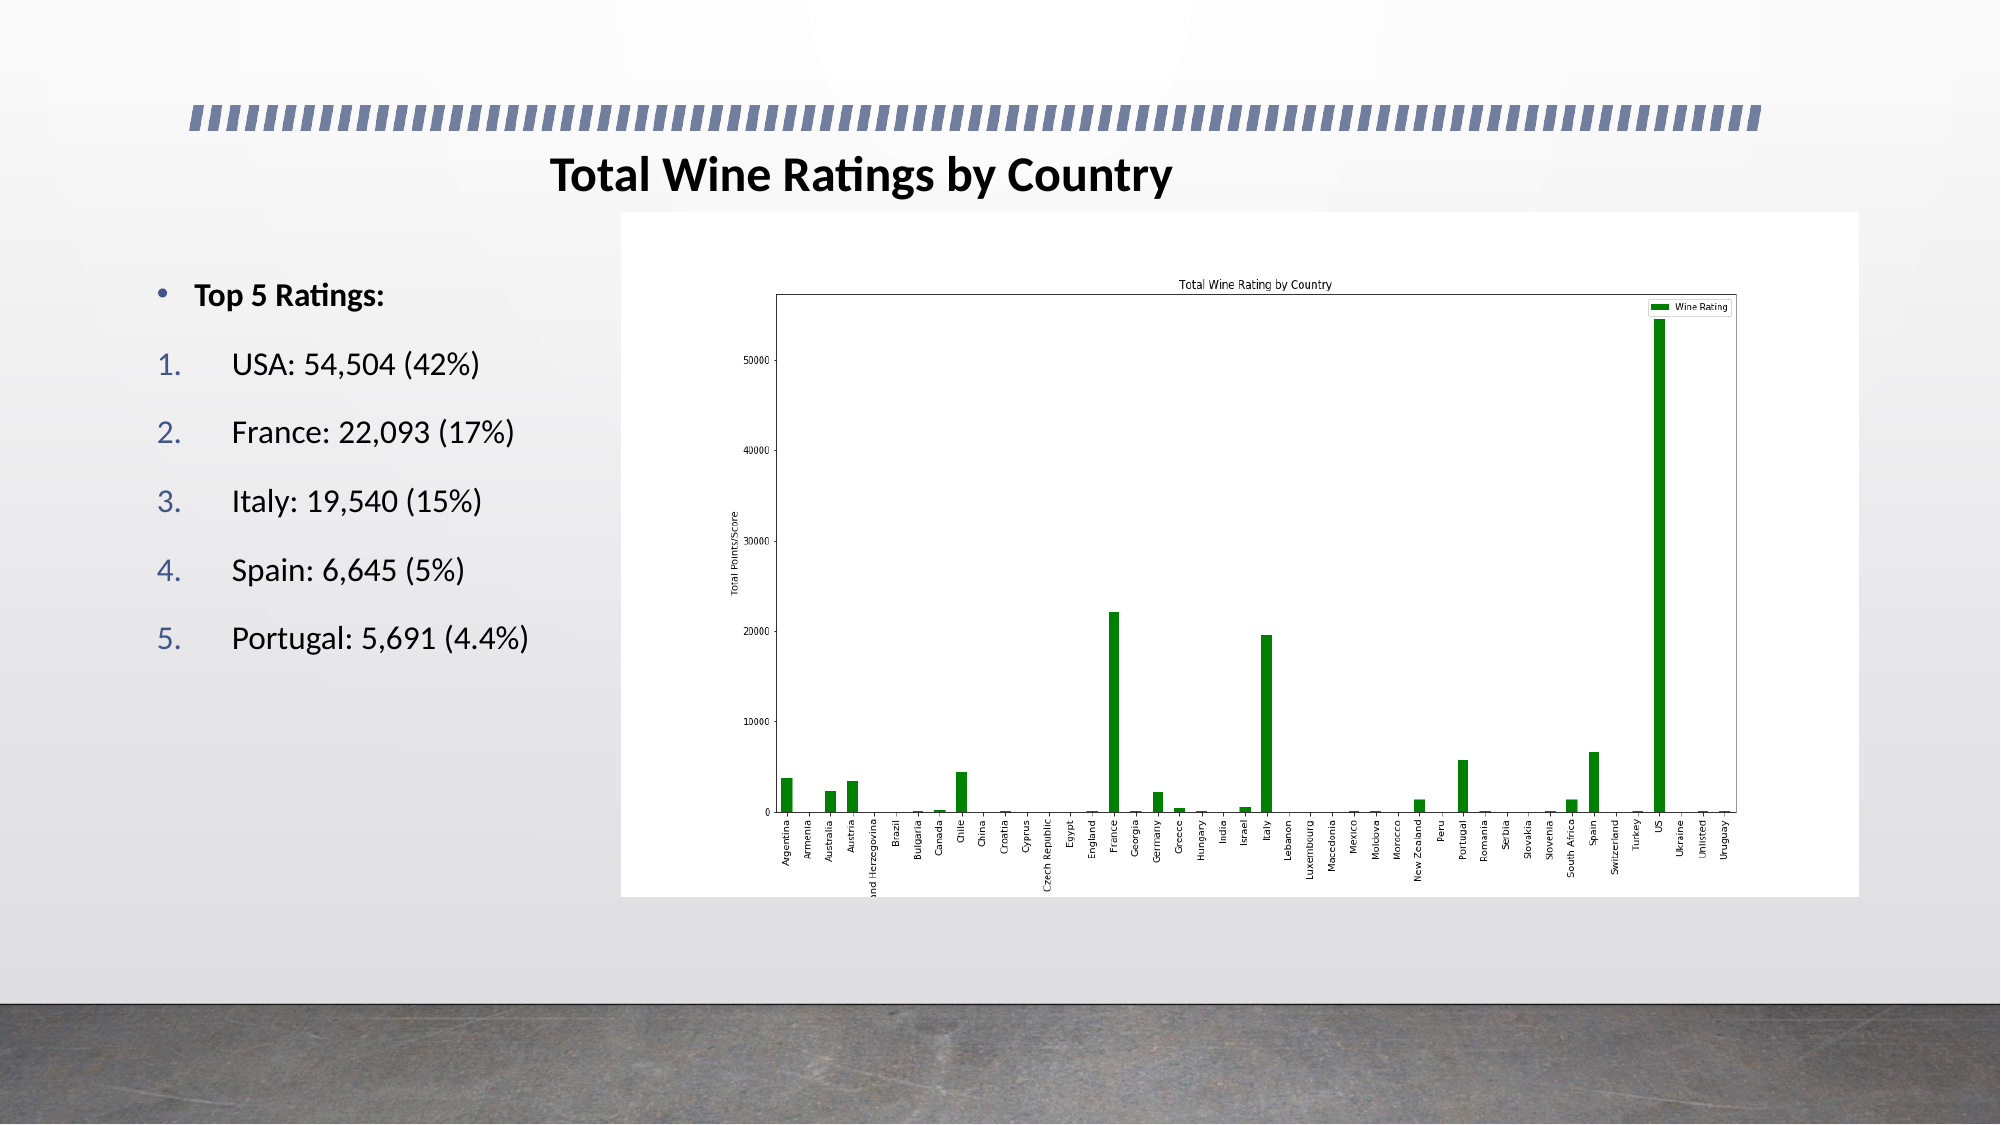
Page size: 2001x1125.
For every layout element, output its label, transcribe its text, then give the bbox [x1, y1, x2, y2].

picture [0, 1004, 2000, 1124]
list Top 5 Ratings: USA: 54,504 (42%) France: 22,093 (17%) Italy: 19,540 (15%) Spain: 6,645 (5%) Portugal: 5,691 (4.4%) [141, 257, 621, 897]
picture [621, 212, 1859, 897]
title Total Wine Ratings by Country [534, 140, 1224, 213]
